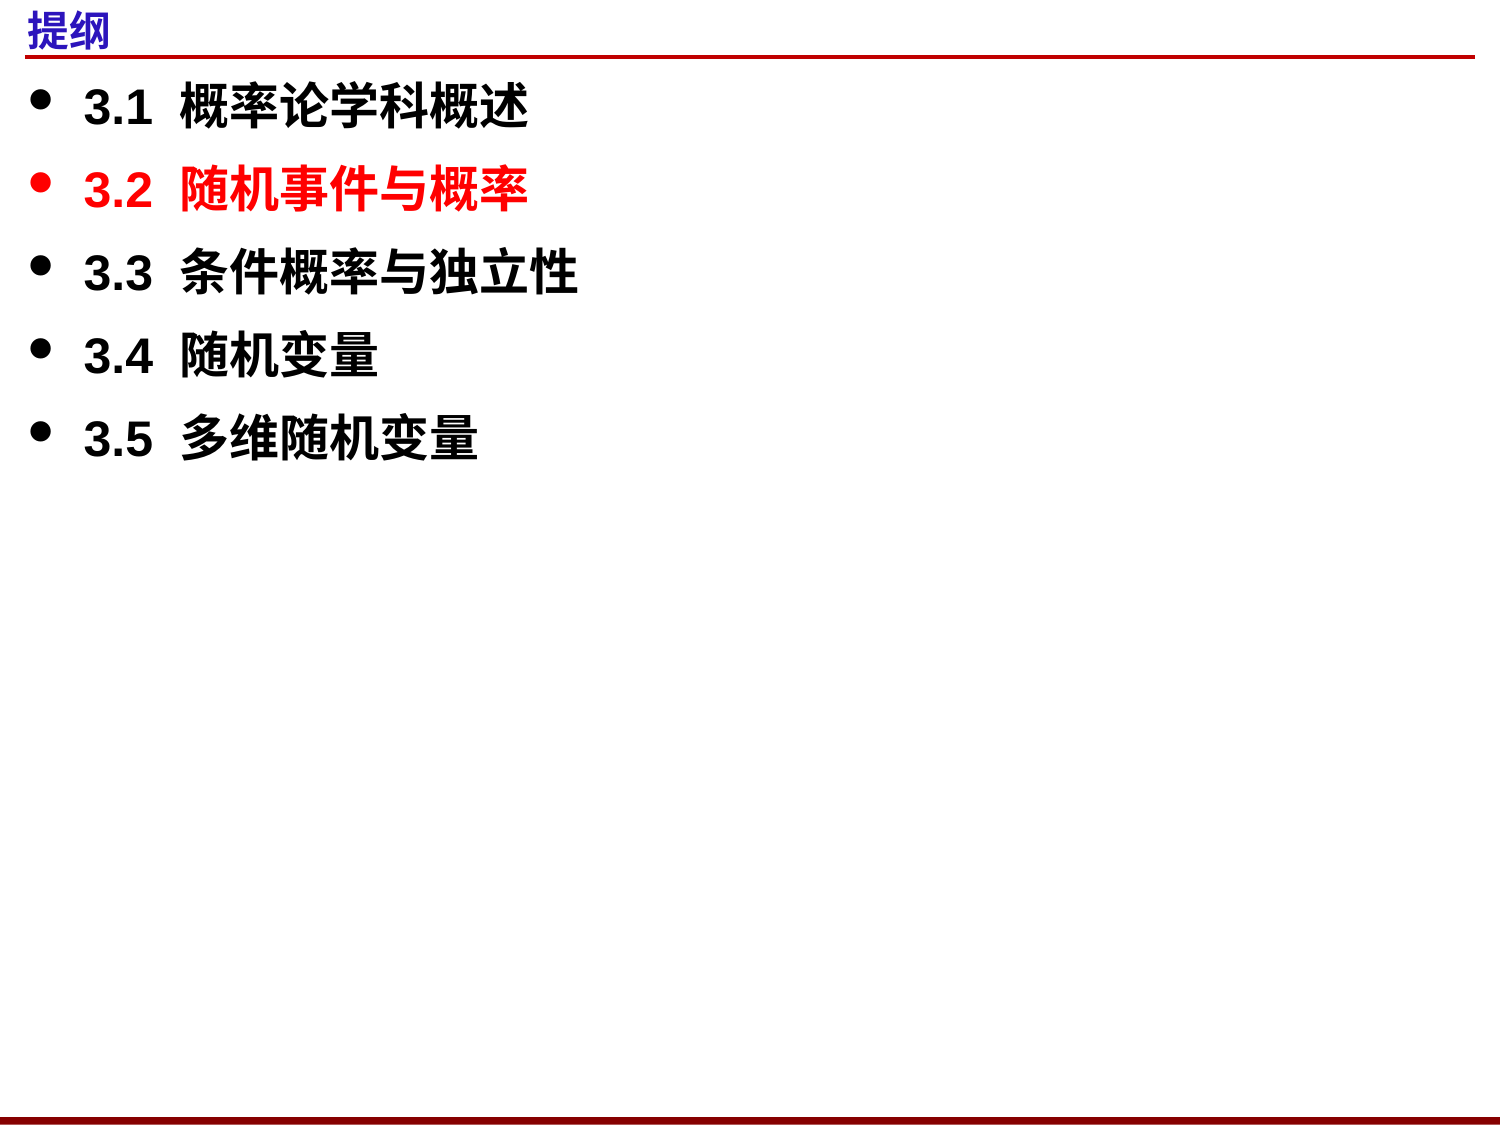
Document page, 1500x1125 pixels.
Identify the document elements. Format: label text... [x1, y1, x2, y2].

list 3.1 概率论学科概述 3.2 随机事件与概率 3.3 条件概率与独立性 3.4 随机变量 3.5 多维随机变量 [12, 54, 1488, 1113]
title 提纲 [12, 6, 1304, 53]
